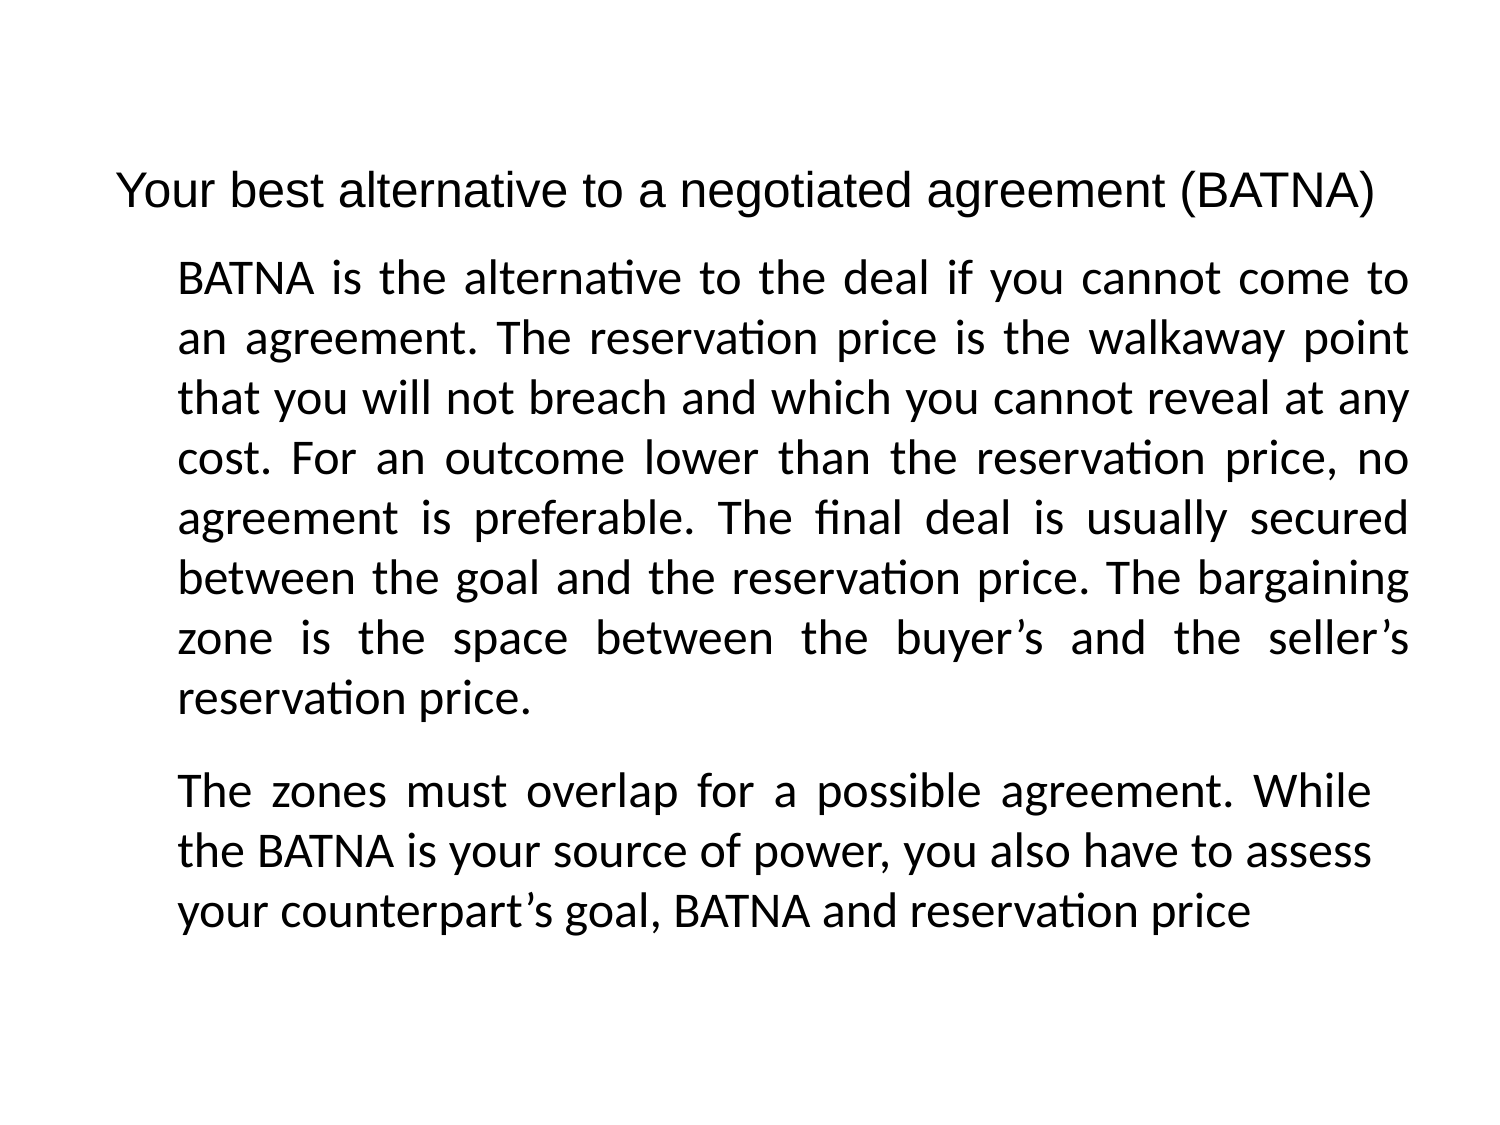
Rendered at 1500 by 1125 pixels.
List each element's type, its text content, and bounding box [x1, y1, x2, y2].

text_box Your best alternative to a negotiated agreement (BATNA) [99, 149, 1413, 225]
text_box The zones must overlap for a possible agreement. While the BATNA is your source of power, you also have to assess your counterpart’s goal, BATNA and reservation price [162, 749, 1388, 945]
text_box BATNA is the alternative to the deal if you cannot come to an agreement. The reservation price is the walkaway point that you will not breach and which you cannot reveal at any cost. For an outcome lower than the reservation price, no agreement is preferable. The final deal is usually secured between the goal and the reservation price. The bargaining zone is the space between the buyer’s and the seller’s reservation price. [162, 237, 1425, 823]
